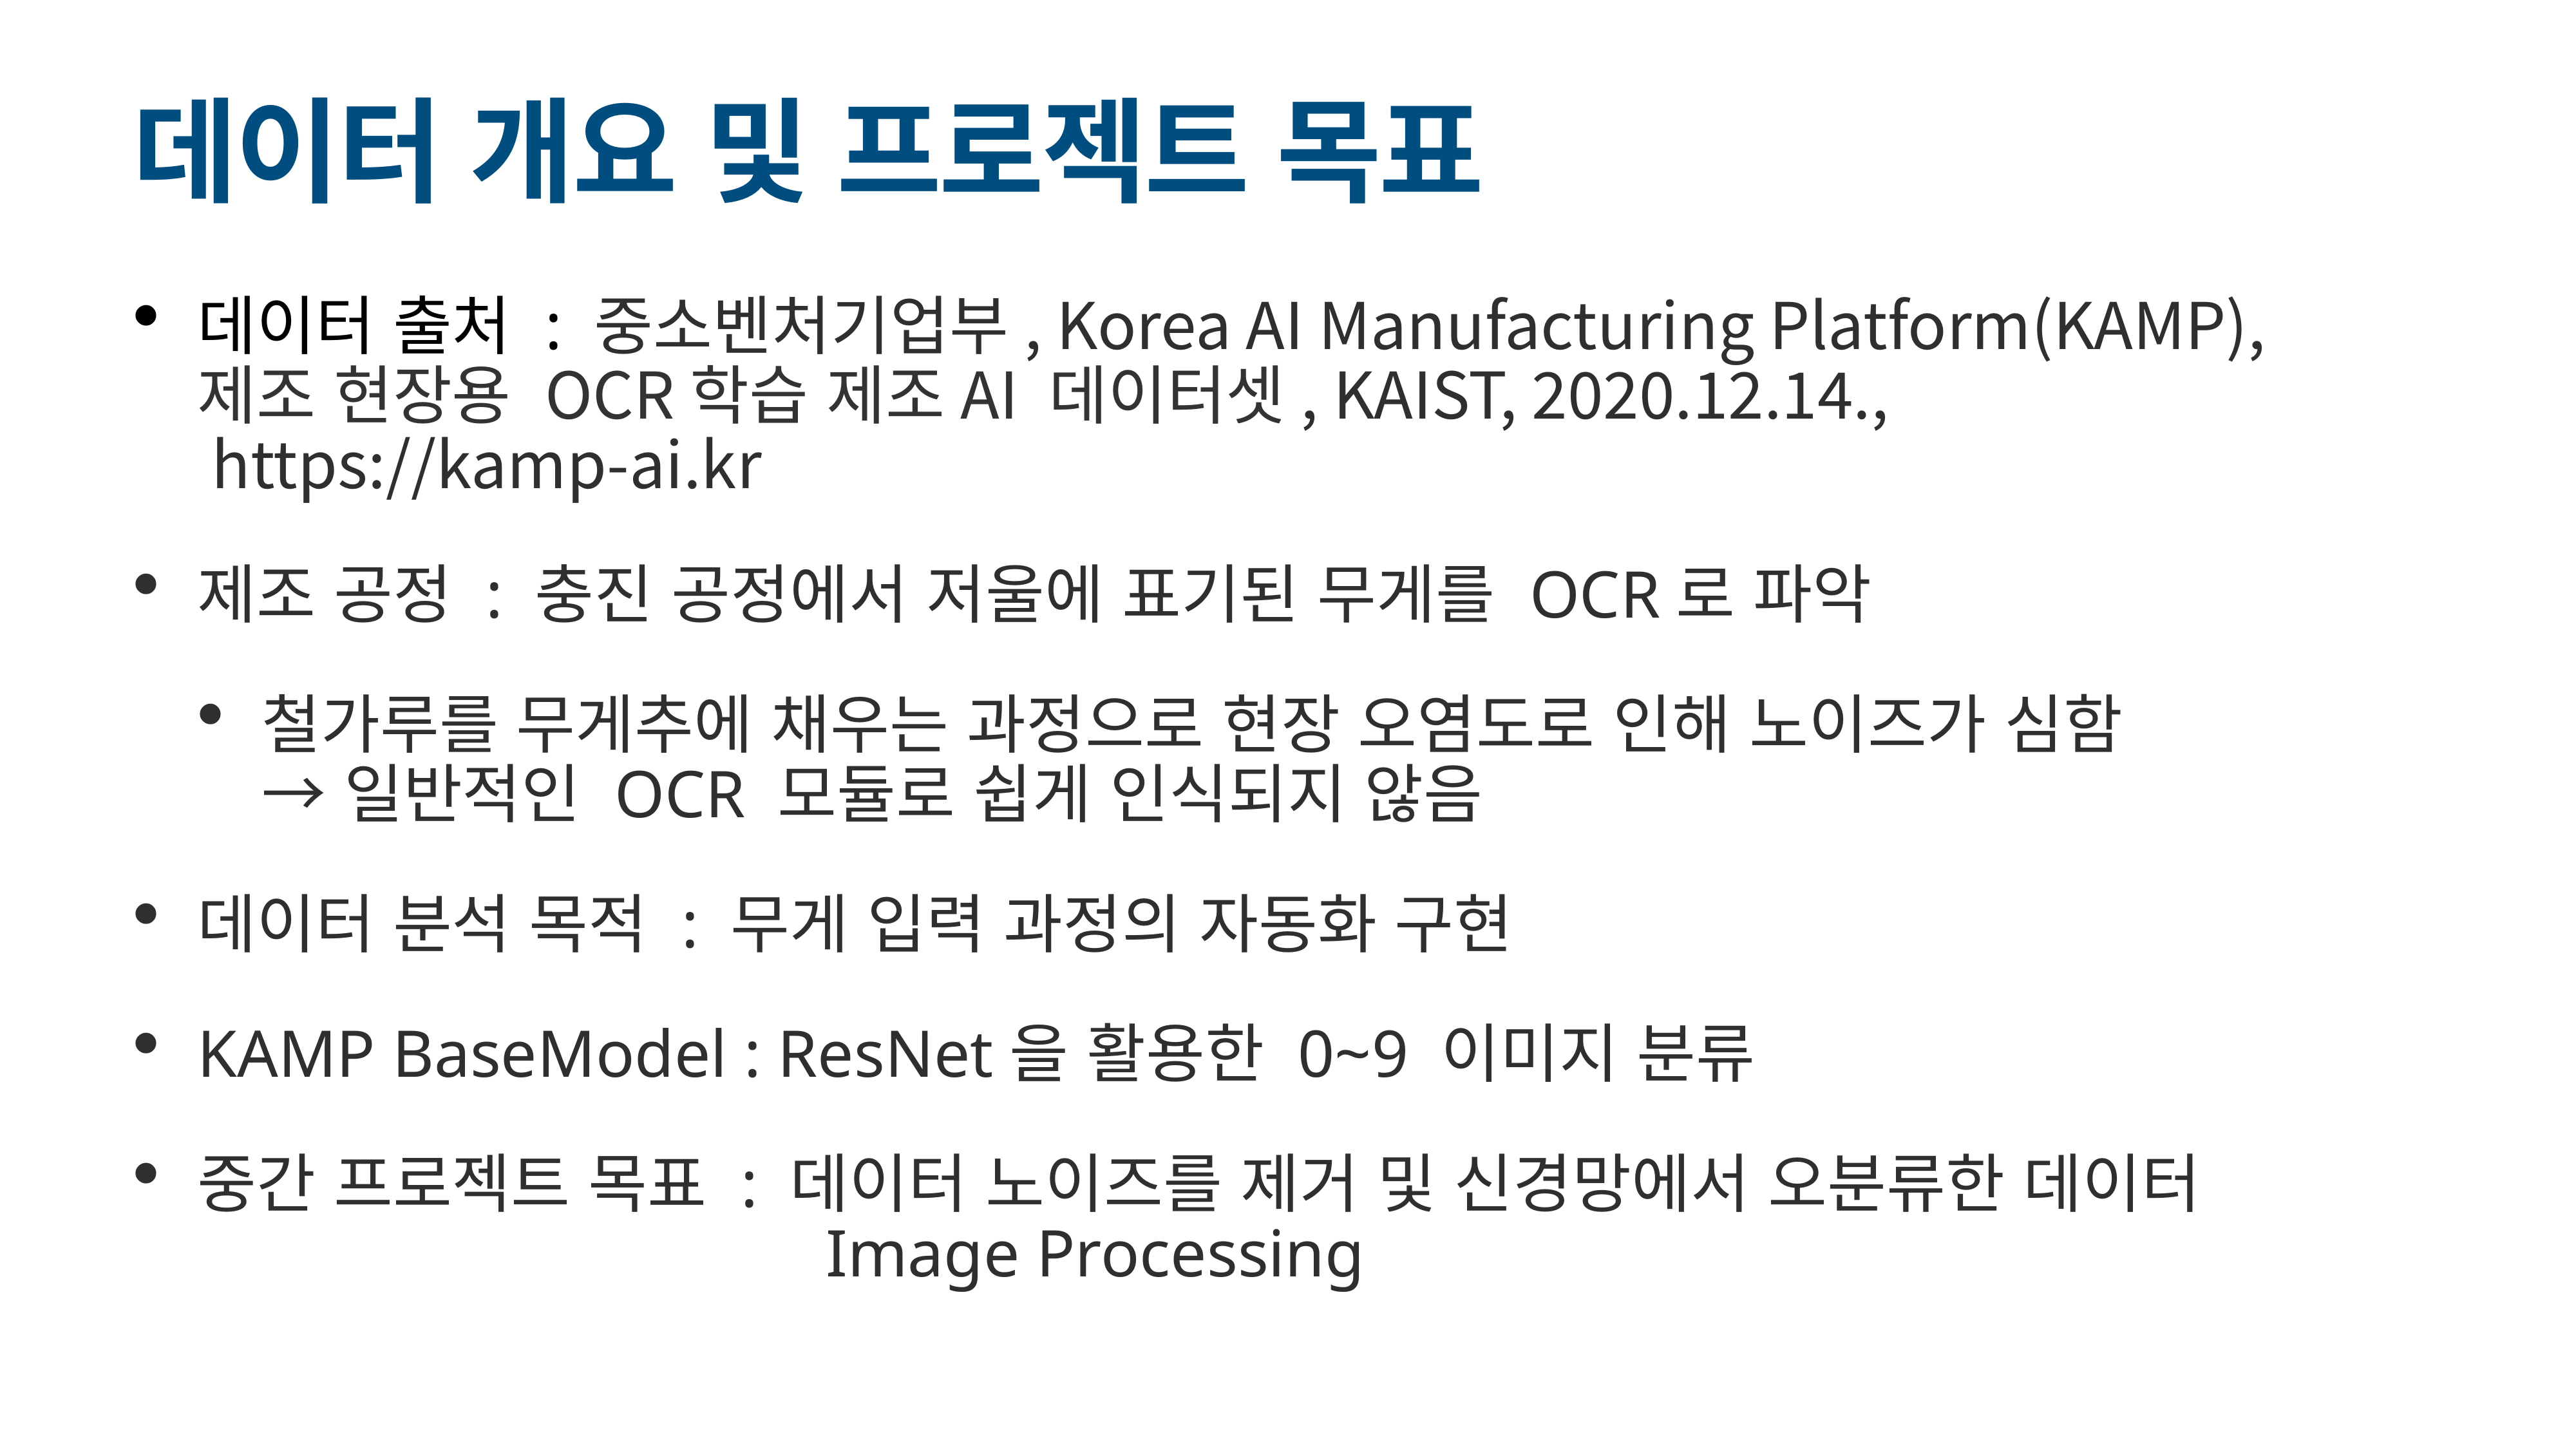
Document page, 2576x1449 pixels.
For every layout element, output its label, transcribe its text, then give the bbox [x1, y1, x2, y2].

title 데이터 개요 및 프로젝트 목표 [127, 100, 2449, 252]
list 데이터 출처 : 중소벤처기업부, Korea AI Manufacturing Platform(KAMP), 제조 현장용 OCR학습 제조AI 데이터셋, KAIST, 2020.12.14., https://kamp-ai.kr 제조 공정 : 충진 공정에서 저울에 표기된 무게를 OCR로 파악 철가루를 무게추에 채우는 과정으로 현장 오염도로 인해 노이즈가 심함 → 일반적인 OCR 모듈로 쉽게 인식되지 않음 데이터 분석 목적 : 무게 입력 과정의 자동화 구현 KAMP BaseModel : ResNet을 활용한 0~9 이미지 분류 중간 프로젝트 목표 : 데이터 노이즈를 제거 및 신경망에서 오분류한 데이터 Image Processing [127, 288, 2449, 1349]
